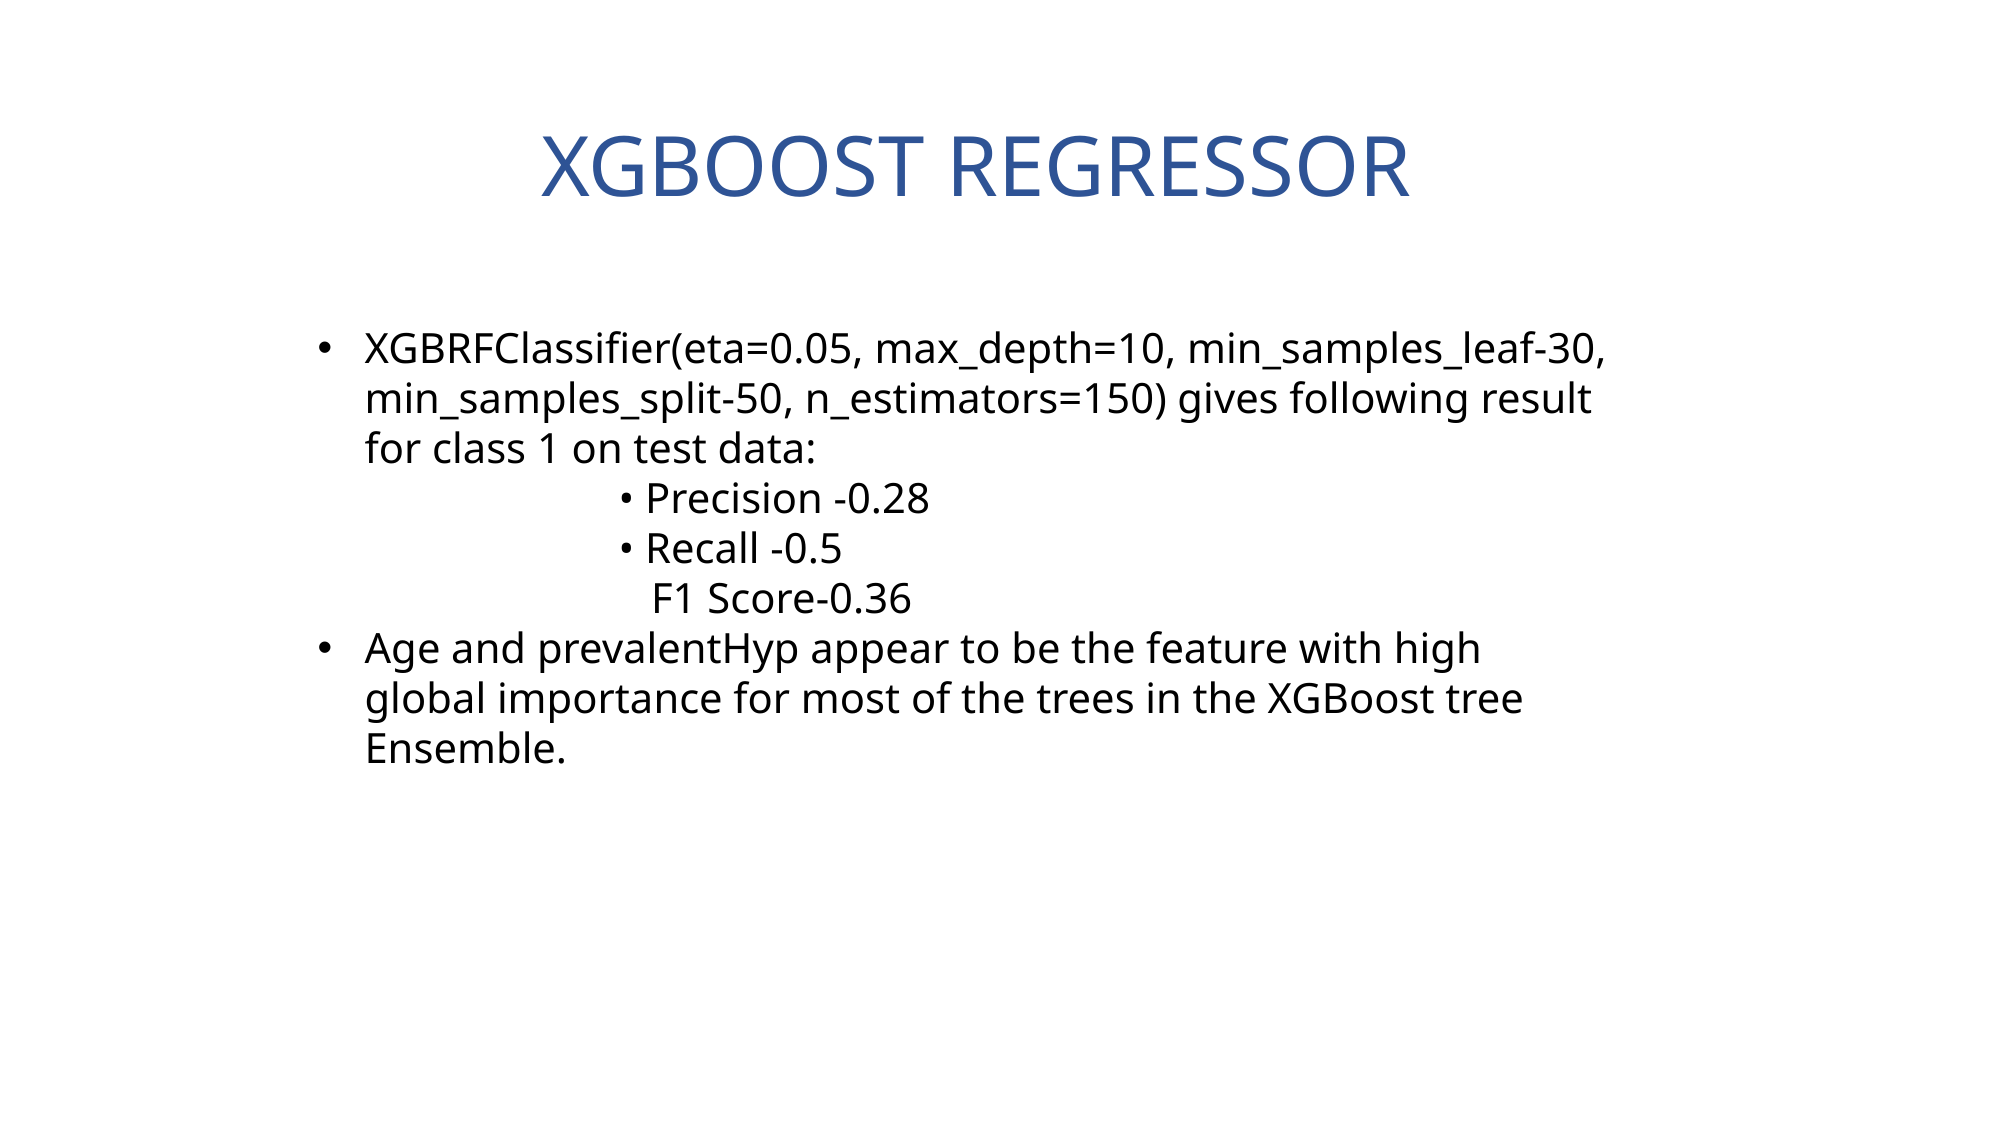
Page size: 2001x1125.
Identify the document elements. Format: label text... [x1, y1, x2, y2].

text_box XGBOOST REGRESSOR [338, 125, 1615, 221]
text_box XGBRFClassifier(eta=0.05, max_depth=10, min_samples_leaf-30, min_samples_split-50, n_estimators=150) gives following result for class 1 on test data: • Precision -0.28 • Recall -0.5 F1 Score-0.36 Age and prevalentHyp appear to be the feature with high global importance for most of the trees in the XGBoost tree Ensemble. [303, 314, 1626, 780]
